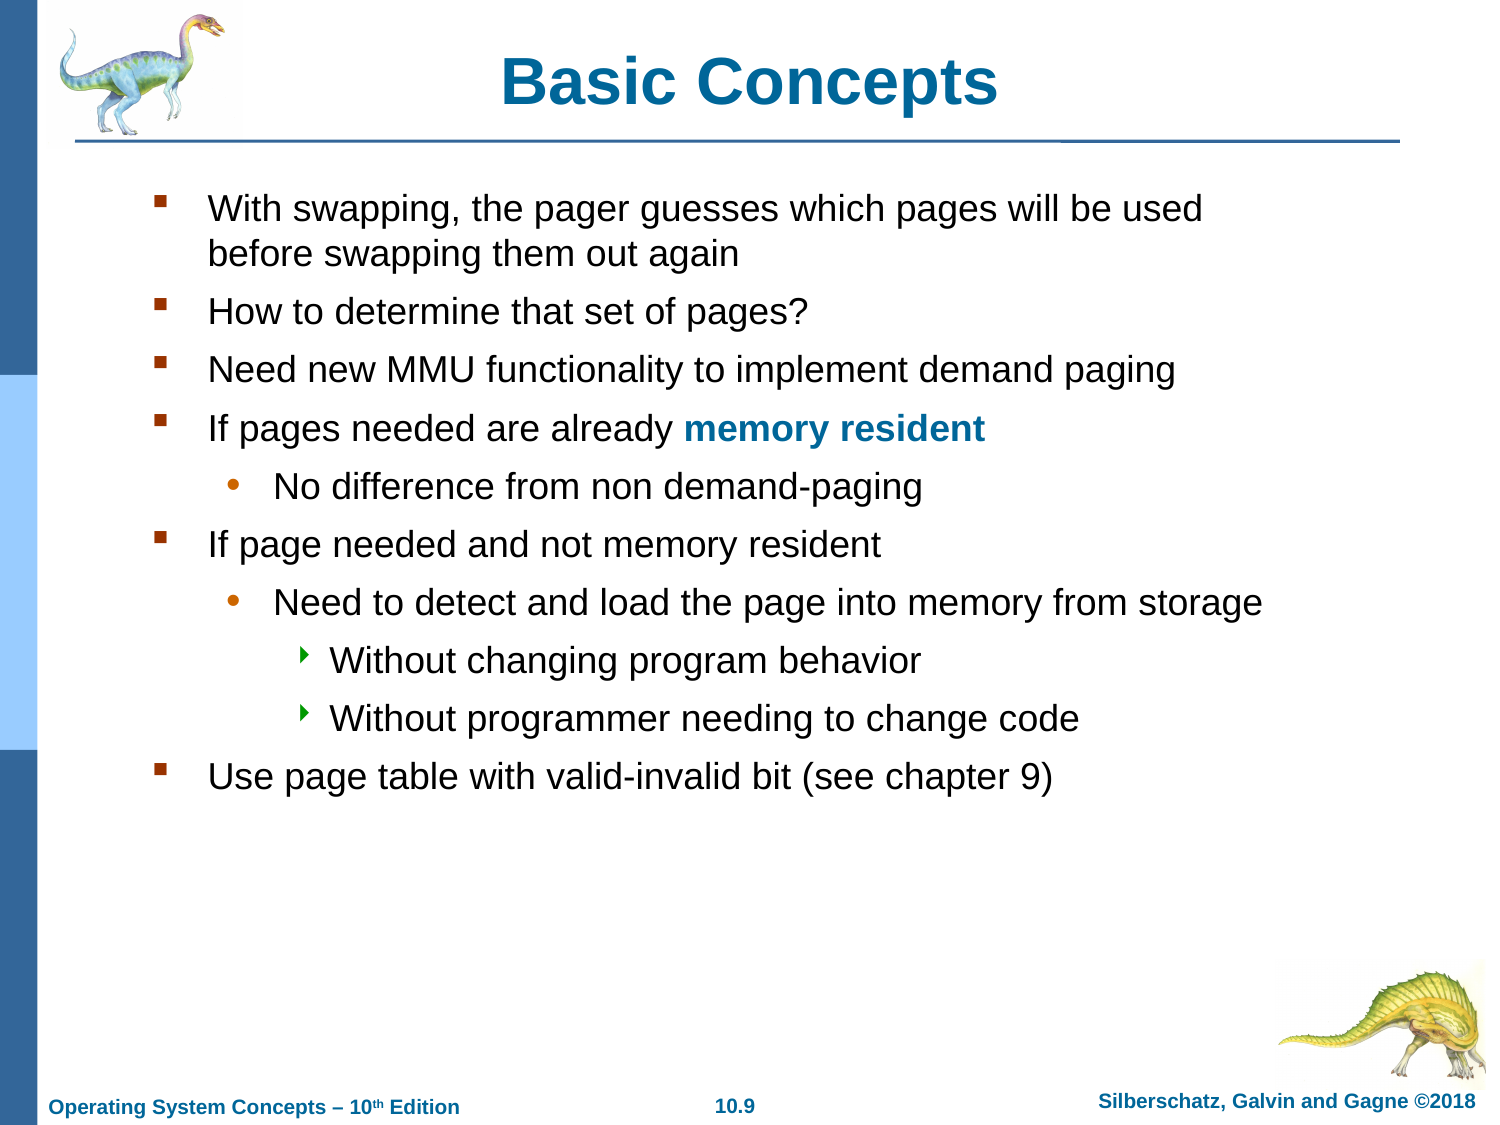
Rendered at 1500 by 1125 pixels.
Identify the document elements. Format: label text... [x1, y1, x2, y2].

title Basic Concepts [75, 30, 1425, 126]
picture [46, 0, 243, 149]
picture [1275, 959, 1486, 1090]
list With swapping, the pager guesses which pages will be used before swapping them out again How to determine that set of pages? Need new MMU functionality to implement demand paging If pages needed are already memory resident No difference from non demand-paging If page needed and not memory resident Need to detect and load the page into memory from storage Without changing program behavior Without programmer needing to change code Use page table with valid-invalid bit (see chapter 9) [136, 176, 1328, 906]
